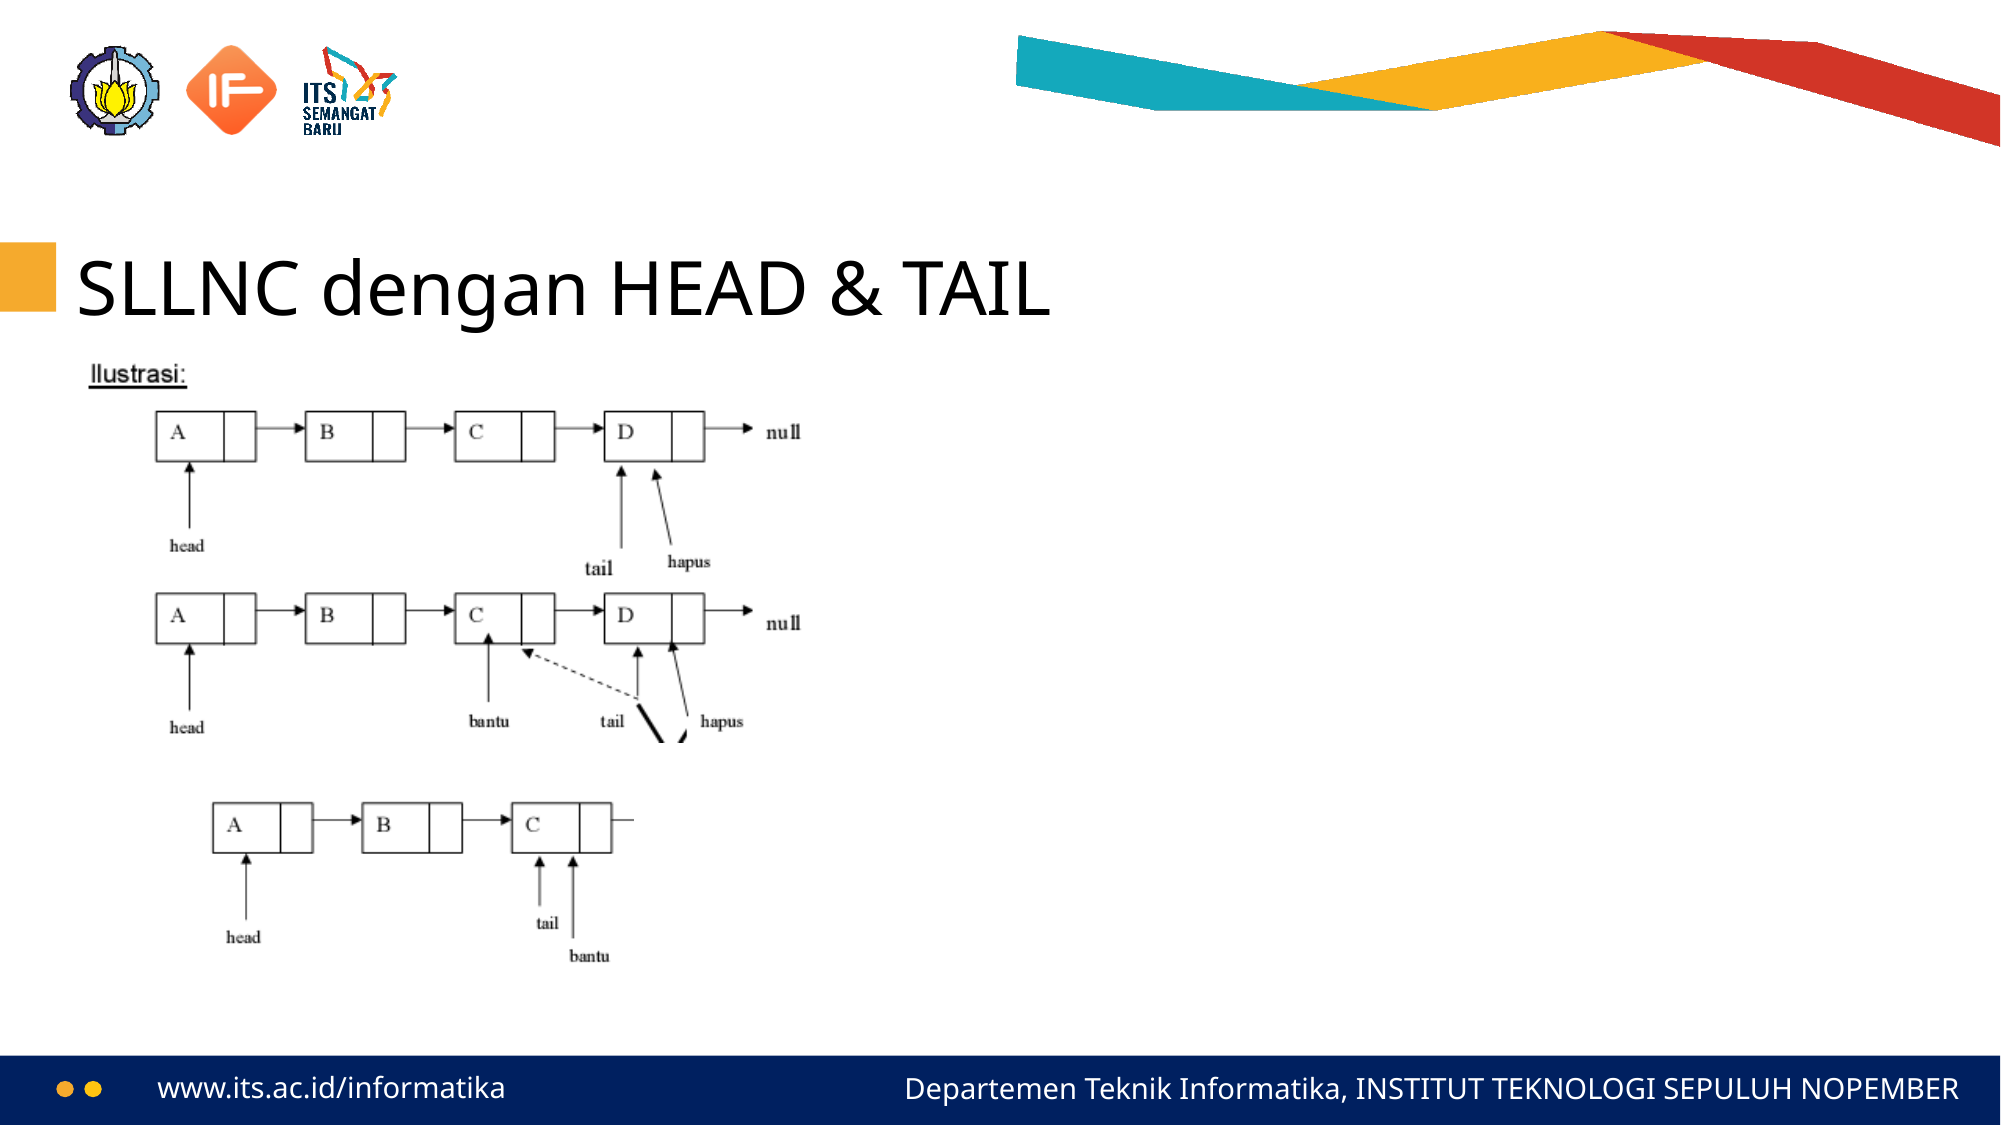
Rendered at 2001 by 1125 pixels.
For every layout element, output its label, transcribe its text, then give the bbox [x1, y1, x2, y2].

title SLLNC dengan HEAD & TAIL [61, 207, 1962, 338]
picture [302, 45, 398, 135]
picture [81, 350, 828, 743]
text_box [61, 396, 1592, 1020]
picture [161, 795, 634, 970]
picture [186, 45, 277, 135]
picture [968, 0, 2001, 296]
picture [69, 45, 160, 136]
